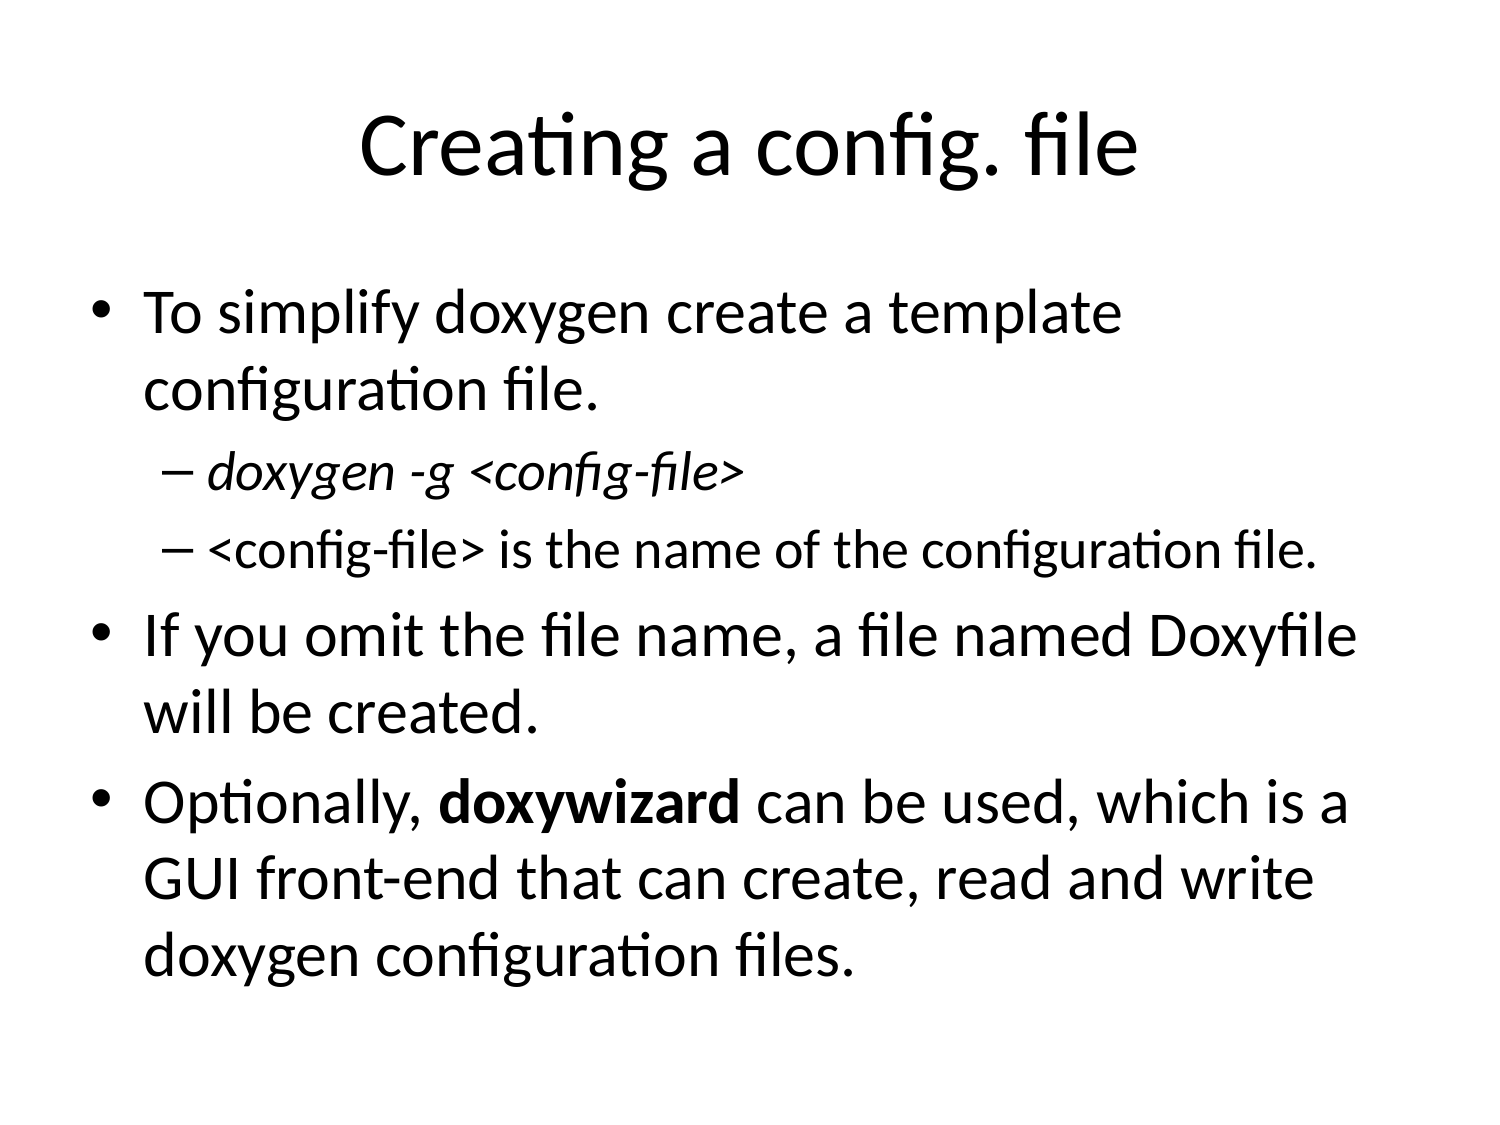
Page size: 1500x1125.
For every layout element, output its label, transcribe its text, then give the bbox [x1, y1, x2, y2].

list To simplify doxygen create a template configuration file. doxygen -g <config-file> <config-file> is the name of the configuration file. If you omit the file name, a file named Doxyfile will be created. Optionally, doxywizard can be used, which is a GUI front-end that can create, read and write doxygen configuration files. [75, 262, 1425, 1005]
title Creating a config. file [75, 45, 1425, 233]
